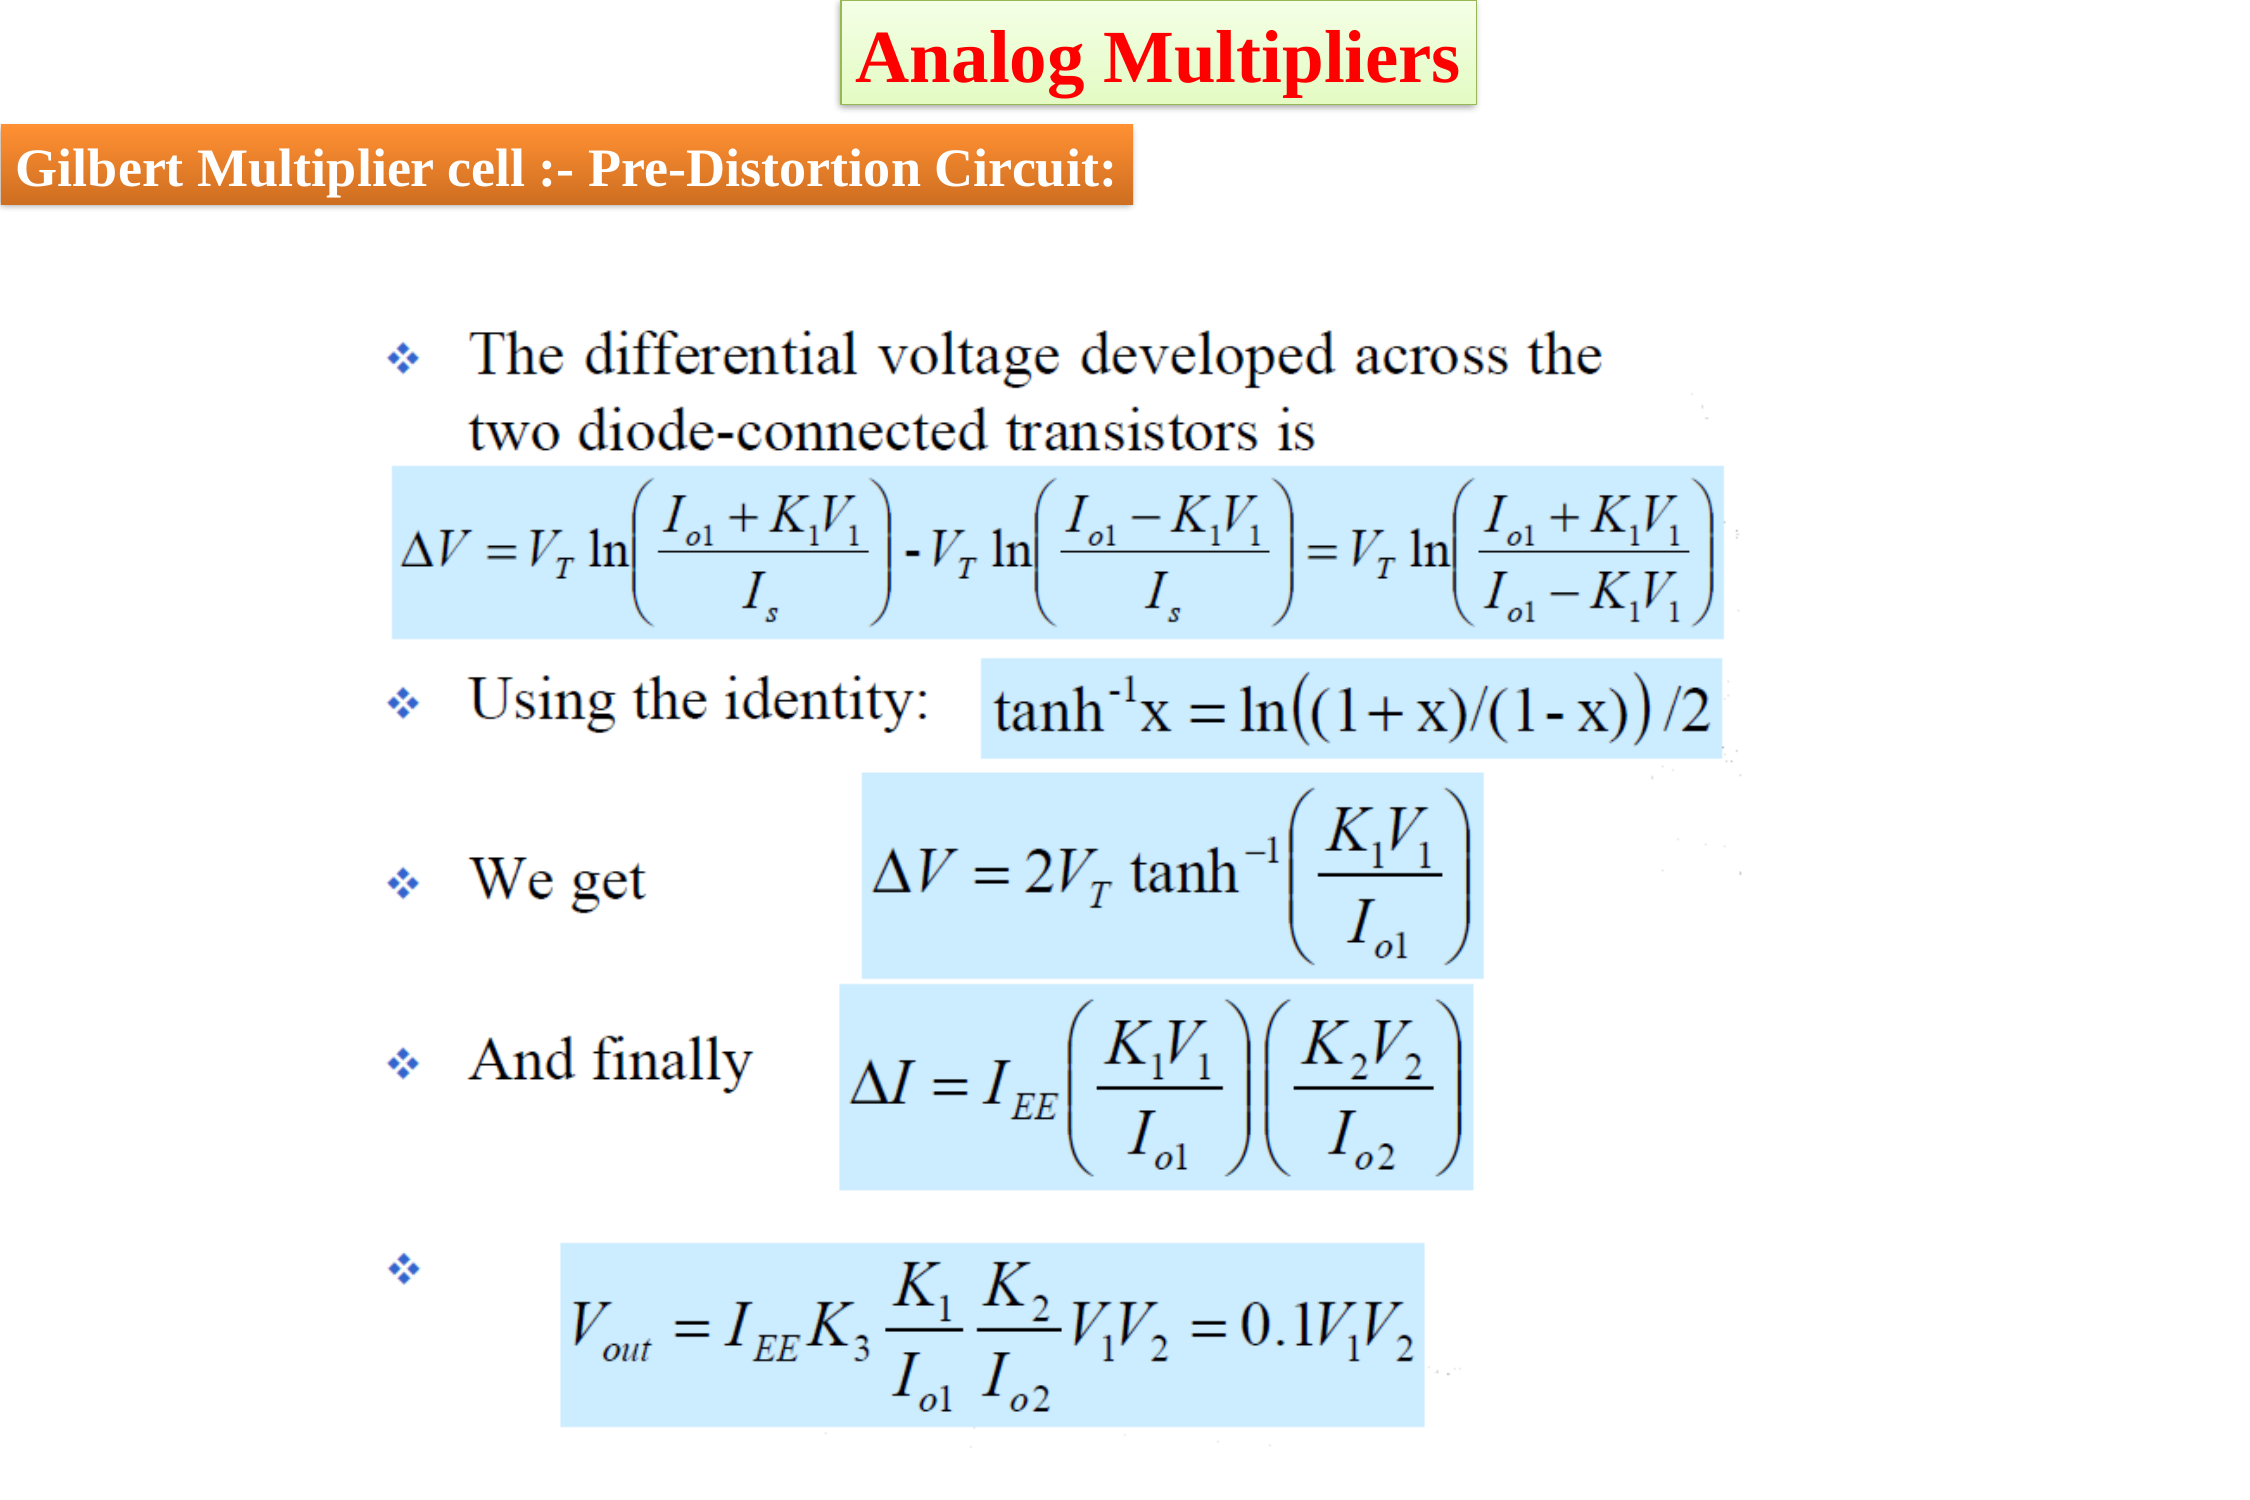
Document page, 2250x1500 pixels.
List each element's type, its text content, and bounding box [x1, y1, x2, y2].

text_box Analog Multipliers [840, 0, 1477, 105]
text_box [374, 312, 1745, 1451]
text_box Gilbert Multiplier cell :- Pre-Distortion Circuit: [0, 124, 1134, 205]
